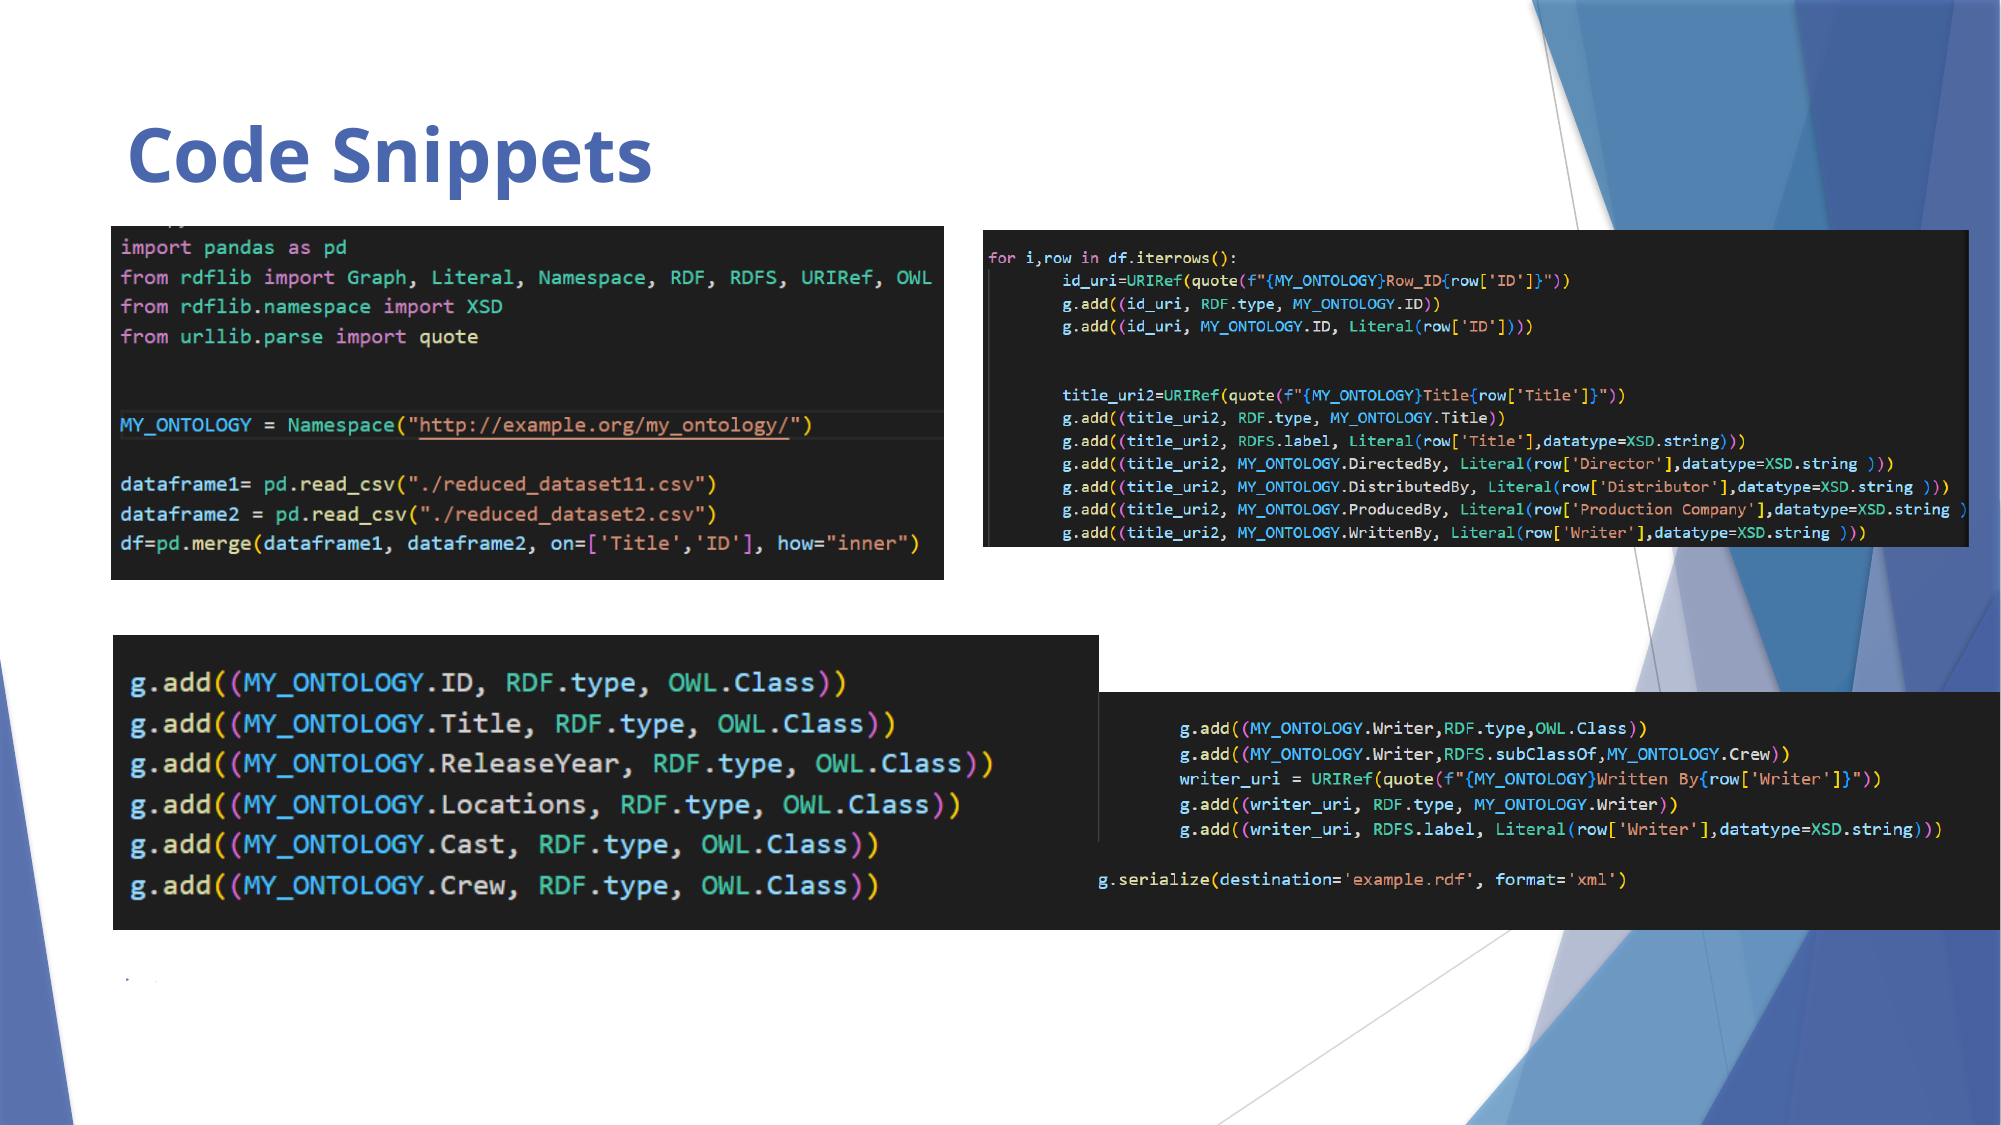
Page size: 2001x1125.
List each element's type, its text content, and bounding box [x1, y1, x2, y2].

list . [111, 969, 142, 991]
picture [983, 229, 1970, 547]
picture [113, 634, 2000, 930]
picture [110, 226, 944, 580]
title Code Snippets [111, 99, 1522, 317]
